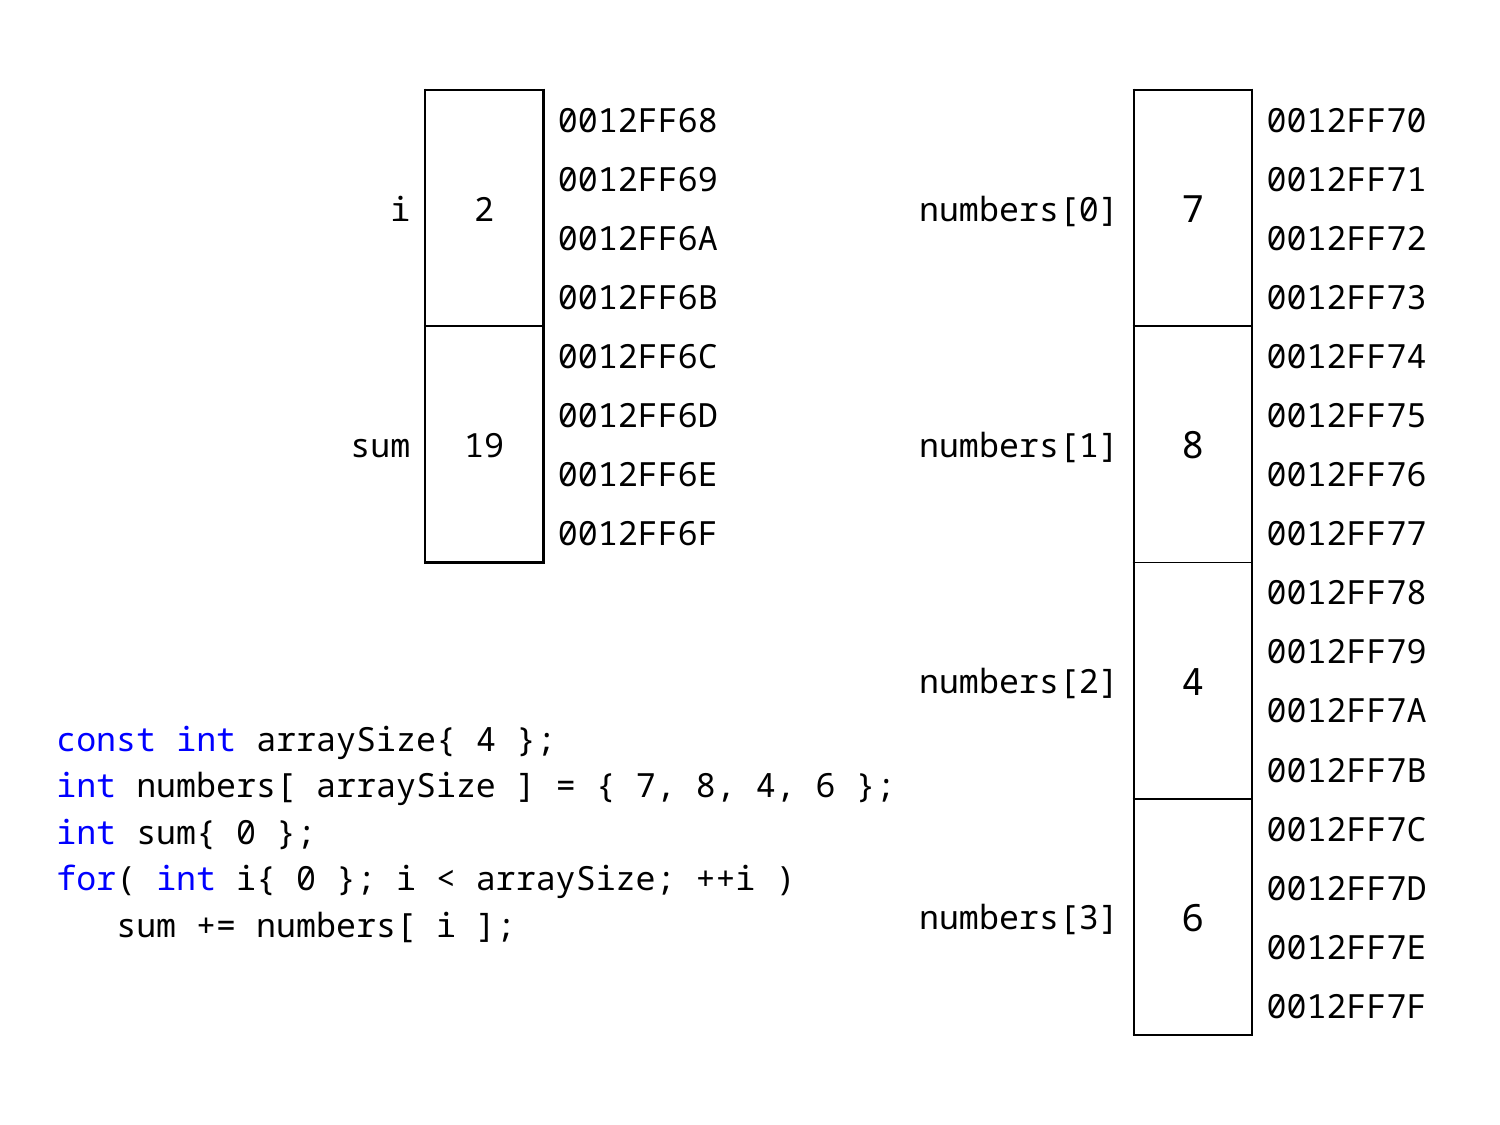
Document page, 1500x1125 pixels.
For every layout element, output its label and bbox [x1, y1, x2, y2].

table_header [545, 90, 750, 149]
table_cell [1135, 327, 1251, 562]
table_header [1253, 90, 1459, 149]
table_header [898, 90, 1133, 326]
table_header [426, 91, 542, 325]
table_cell [545, 149, 750, 562]
table_header [1135, 91, 1251, 325]
table_cell [898, 326, 1133, 1035]
table_cell [1135, 563, 1251, 798]
table_cell [1253, 149, 1459, 1035]
table_cell [426, 327, 542, 561]
list [40, 709, 898, 977]
table_cell [1135, 800, 1251, 1034]
table_header [307, 90, 424, 326]
table_cell [307, 326, 424, 562]
